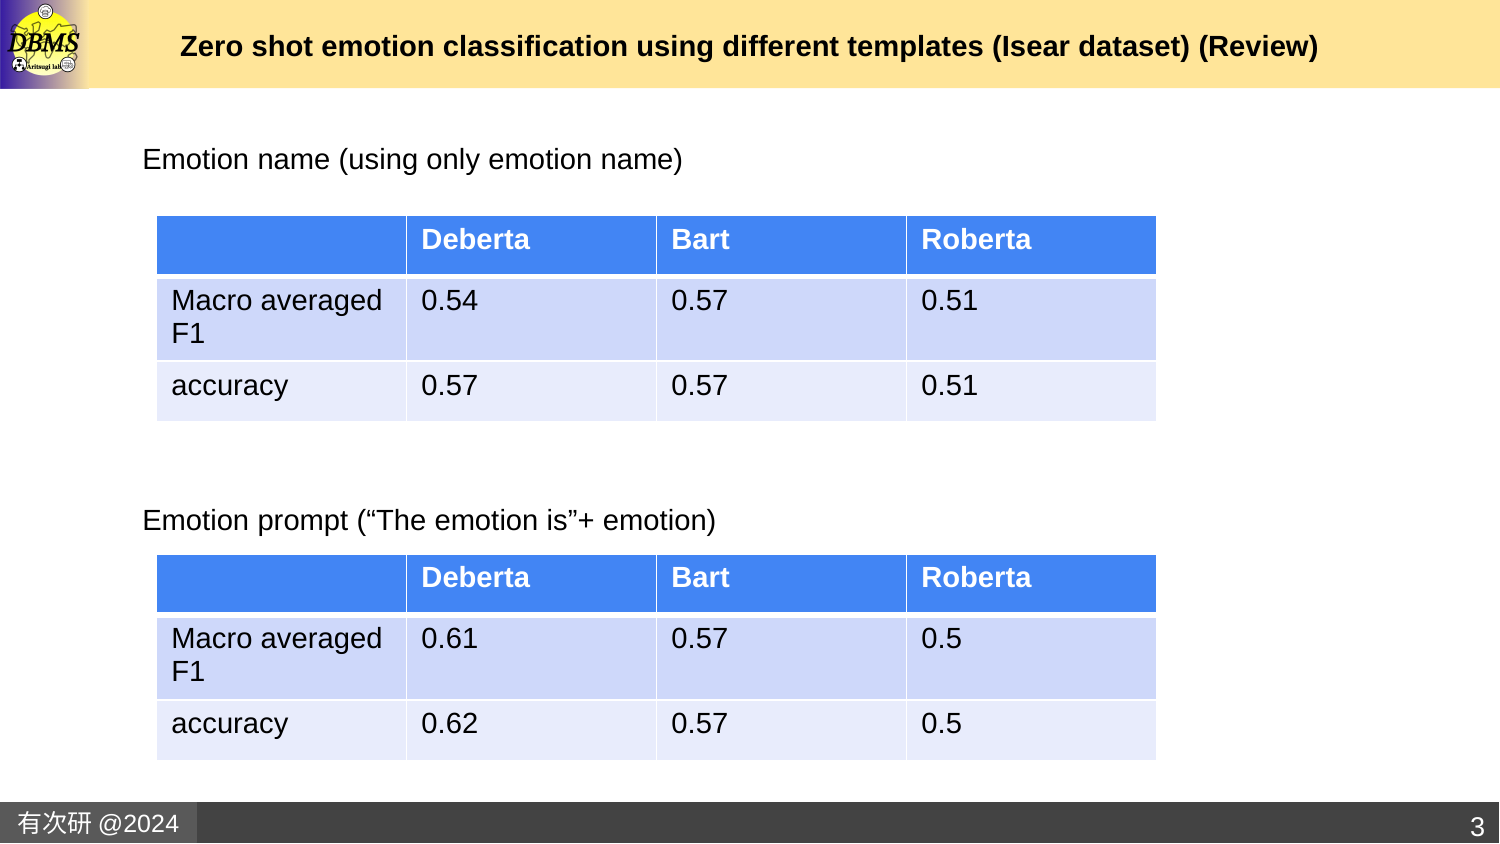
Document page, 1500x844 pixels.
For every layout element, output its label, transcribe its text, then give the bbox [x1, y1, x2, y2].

slide_number 3 [1341, 794, 1500, 844]
table_cell 0.57 [657, 362, 906, 421]
table_cell Macro averaged F1 [157, 279, 406, 360]
table_header [157, 555, 406, 612]
table_header Roberta [907, 216, 1156, 274]
table_cell 0.5 [907, 618, 1156, 699]
table_cell accuracy [157, 362, 406, 421]
text_box Emotion name (using only emotion name) [127, 132, 699, 183]
picture [0, 0, 89, 89]
table_cell 0.57 [657, 279, 906, 360]
table_header Bart [657, 216, 906, 274]
table_cell 0.61 [407, 618, 656, 699]
table_header [157, 216, 406, 274]
text_box Emotion prompt (“The emotion is”+ emotion) [127, 494, 733, 544]
table_cell 0.62 [407, 701, 656, 760]
table_cell accuracy [157, 701, 406, 760]
table_header Roberta [907, 555, 1156, 612]
table_cell 0.57 [657, 618, 906, 699]
table_cell 0.5 [907, 701, 1156, 760]
table_cell 0.51 [907, 362, 1156, 421]
table_cell 0.54 [407, 279, 656, 360]
title Zero shot emotion classification using different templates (Isear dataset) (Review) [51, 5, 1449, 84]
table_header Deberta [407, 555, 656, 612]
table_cell 0.51 [907, 279, 1156, 360]
table_cell Macro averaged F1 [157, 618, 406, 699]
table_cell 0.57 [657, 701, 906, 760]
table_header Bart [657, 555, 906, 612]
table_header Deberta [407, 216, 656, 274]
table_cell 0.57 [407, 362, 656, 421]
